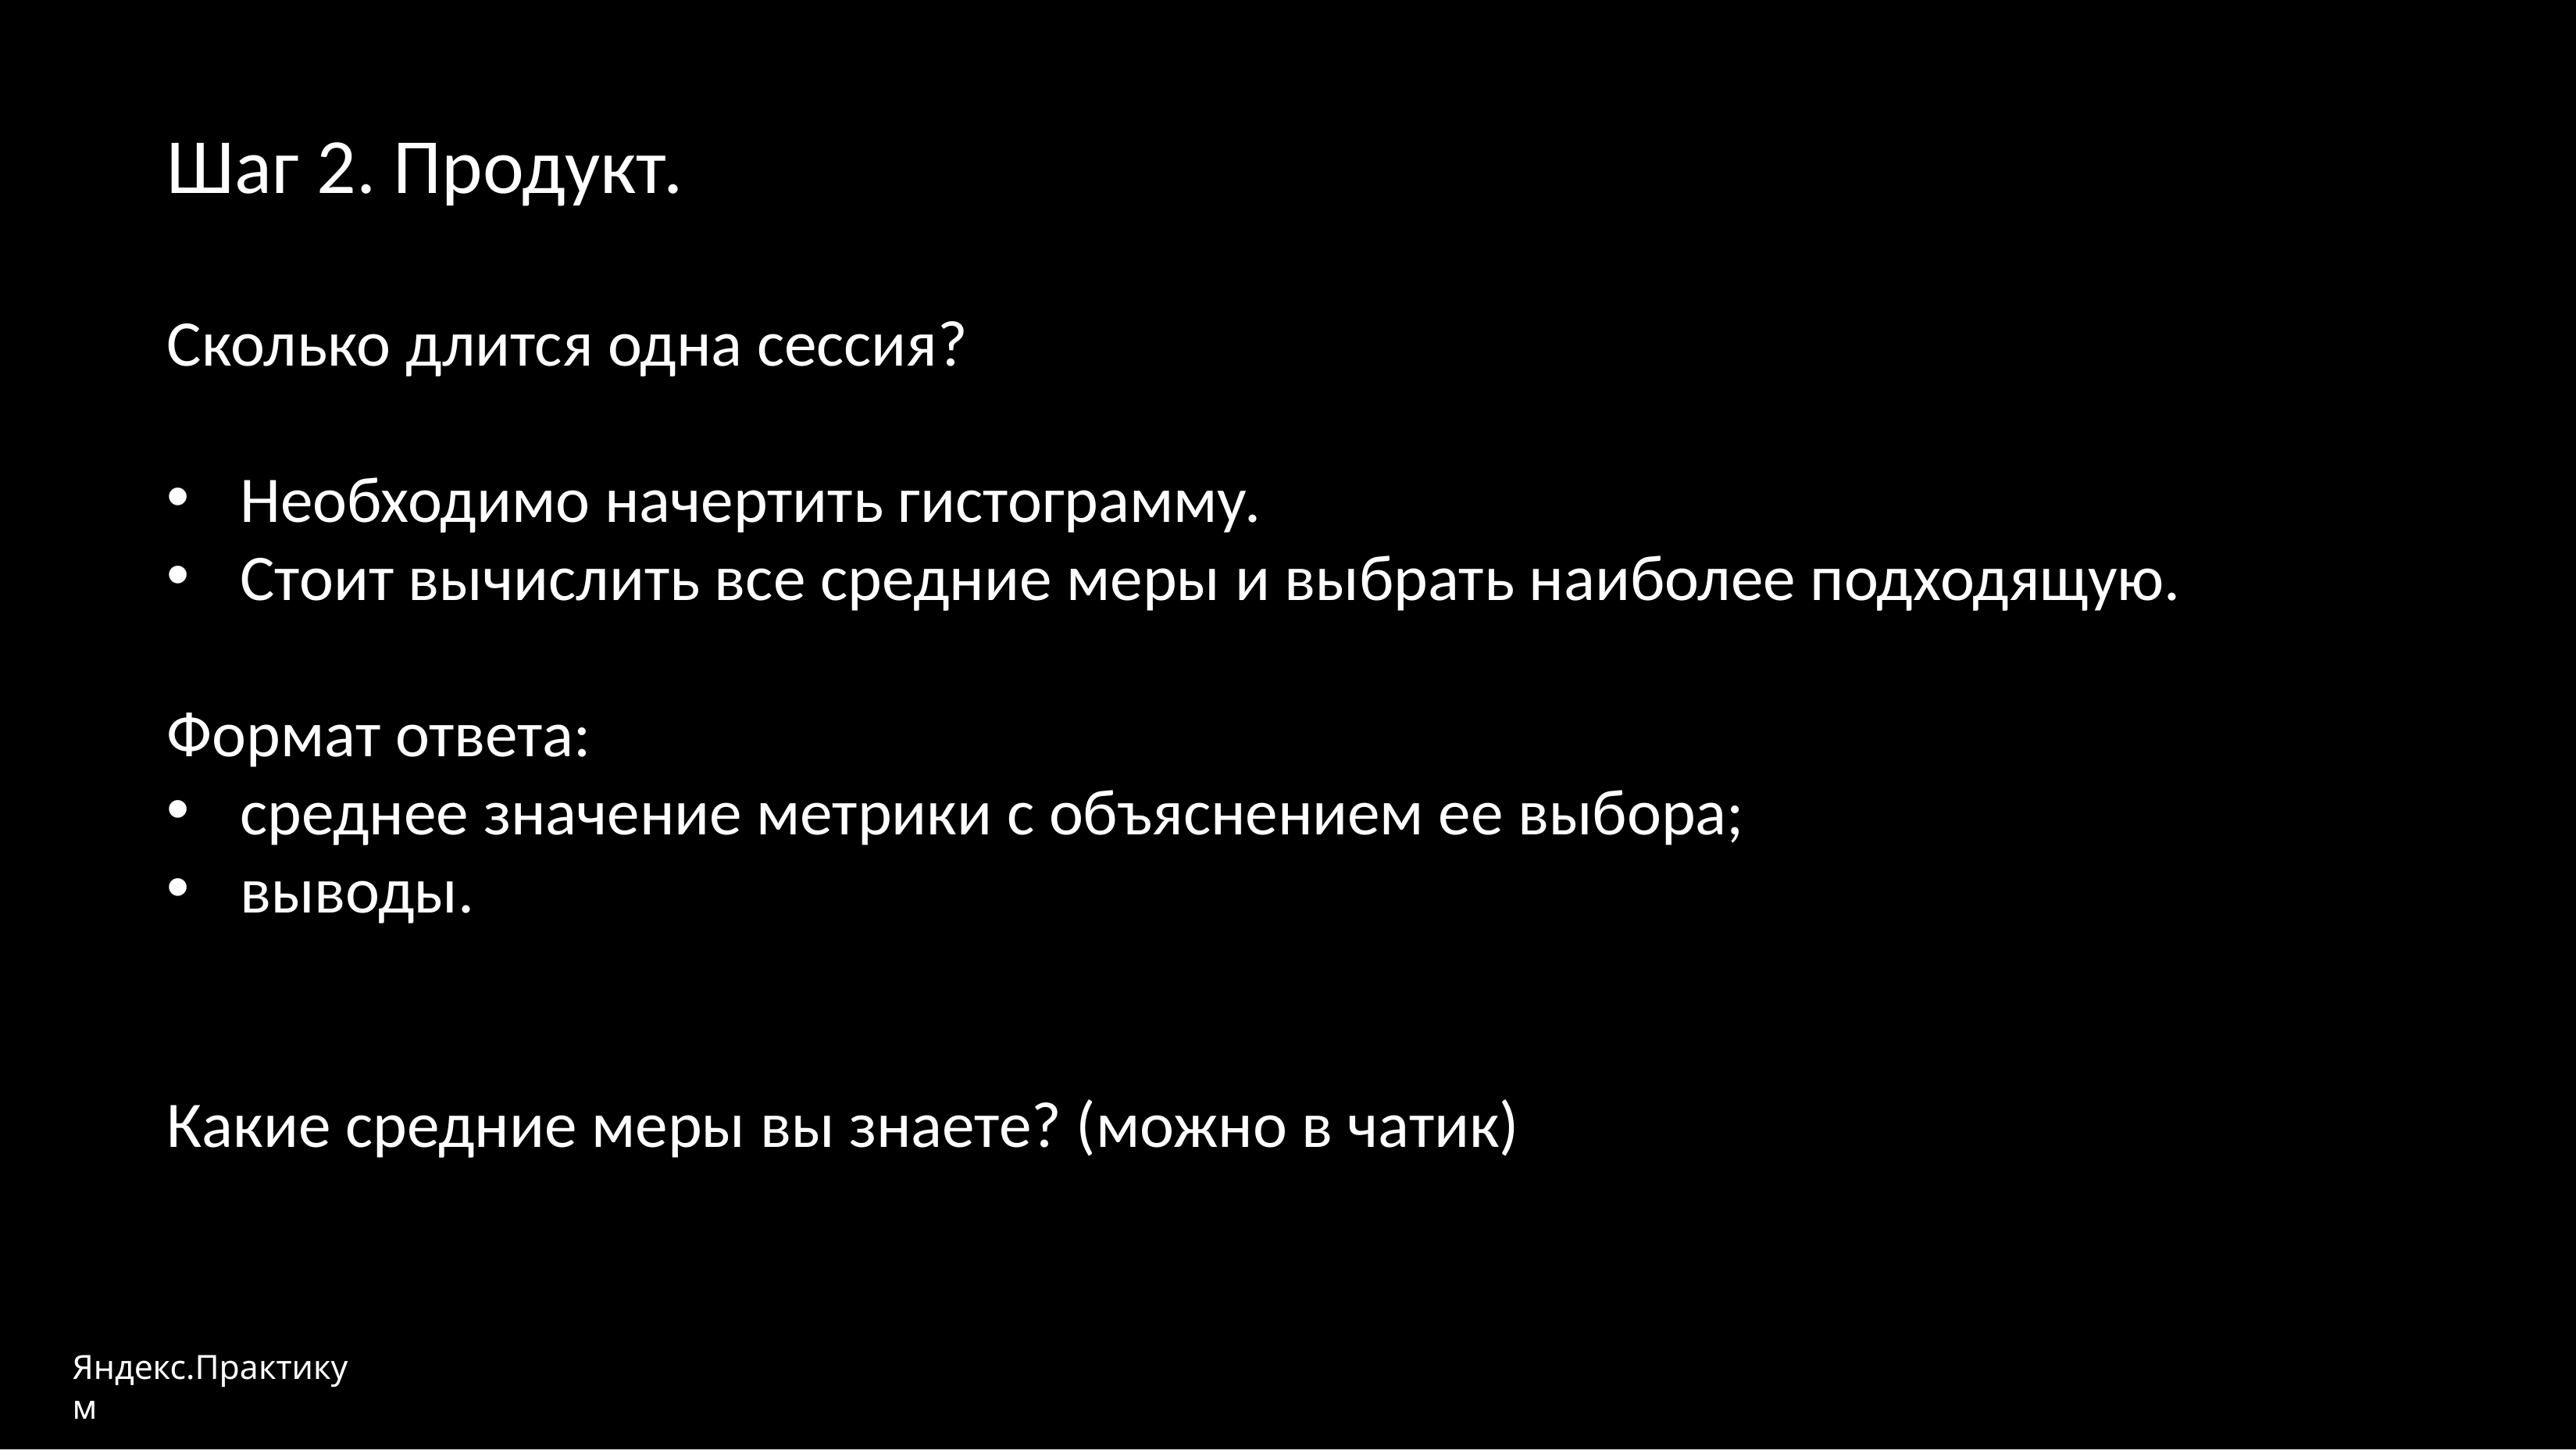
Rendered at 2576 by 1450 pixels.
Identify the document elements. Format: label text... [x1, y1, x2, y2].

text_box Сколько длится одна сессия? Необходимо начертить гистограмму. Стоит вычислить все средние меры и выбрать наиболее подходящую. Формат ответа: среднее значение метрики с объяснением ее выбора; выводы. Какие средние меры вы знаете? (можно в чатик) [155, 295, 2401, 1245]
text_box Шаг 2. Продукт. [155, 109, 2167, 215]
text_box Яндекс.Практикум [70, 1346, 365, 1426]
